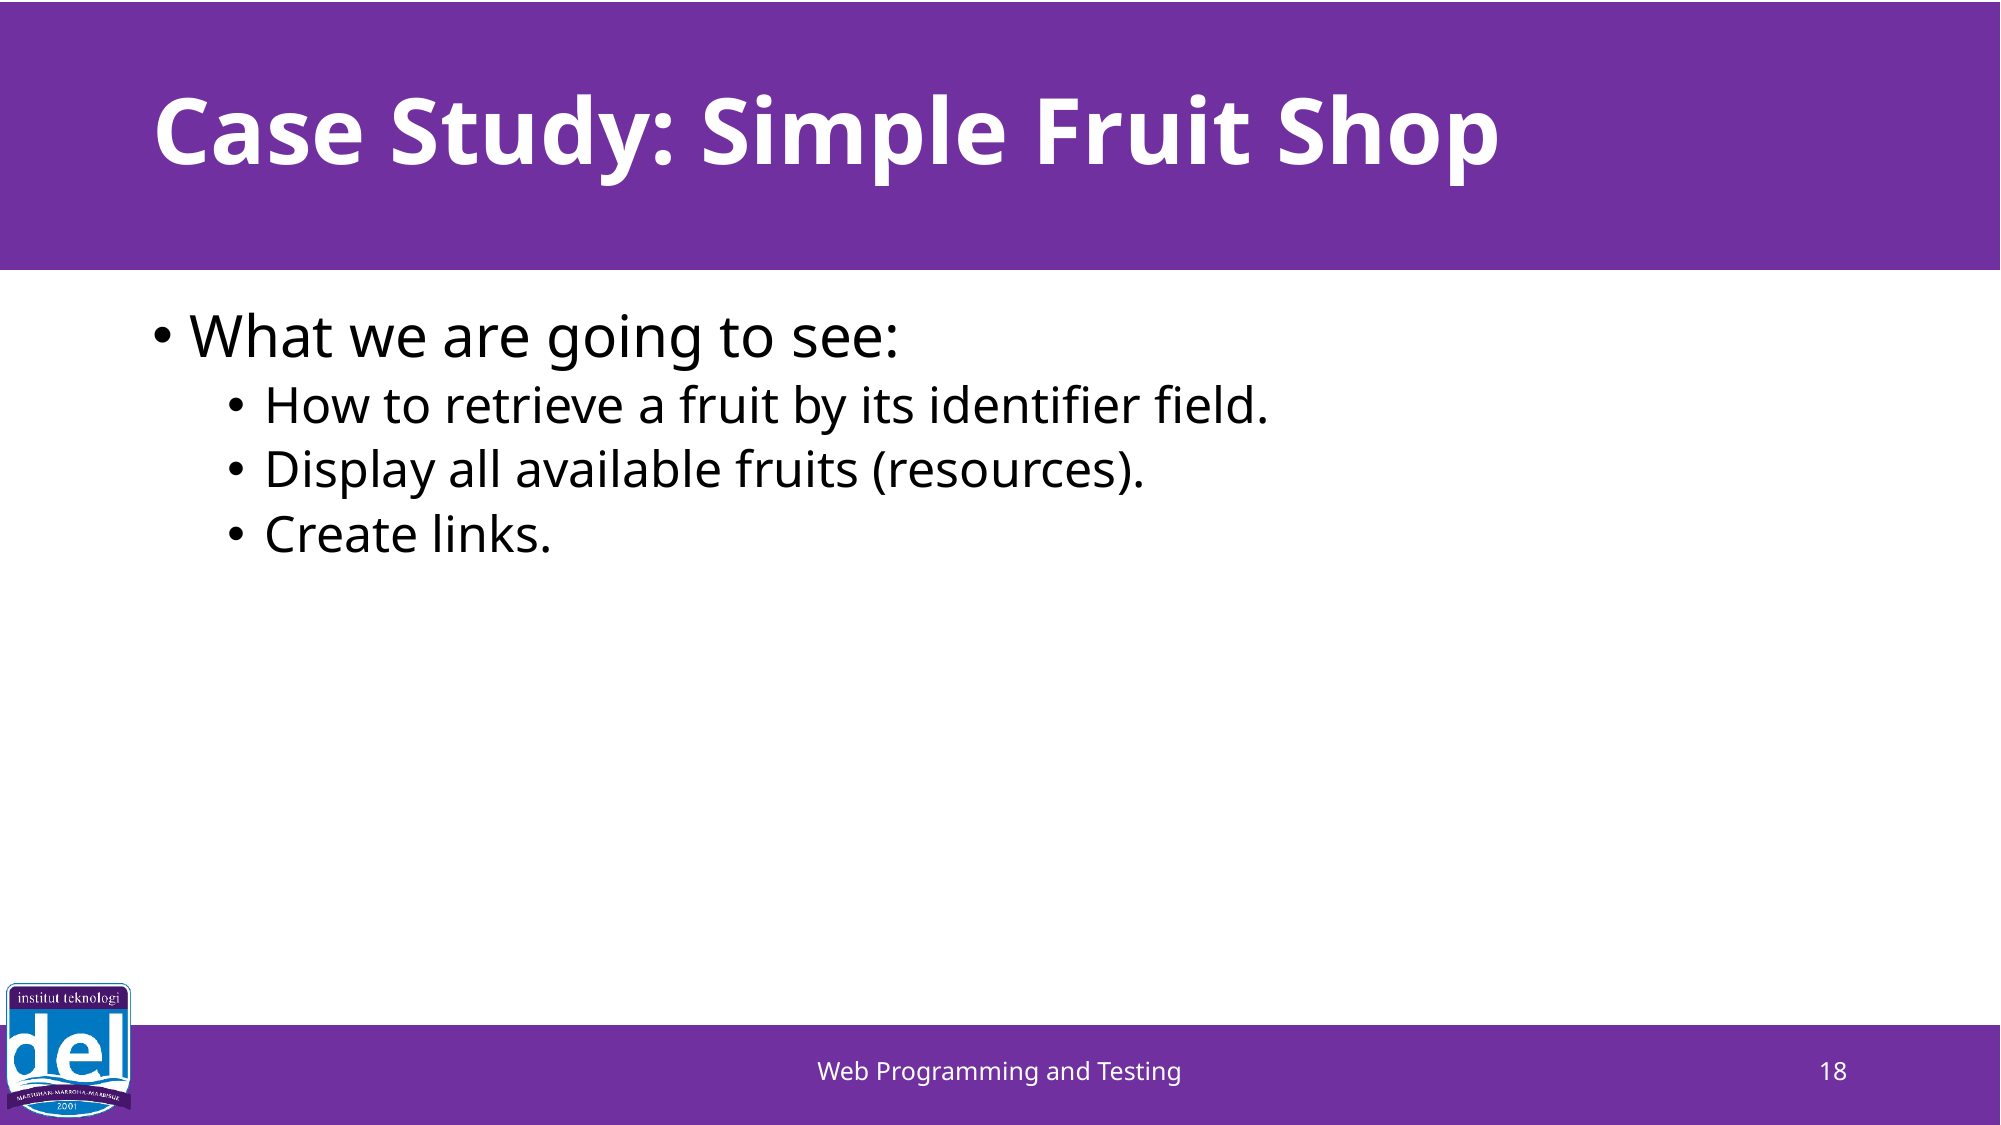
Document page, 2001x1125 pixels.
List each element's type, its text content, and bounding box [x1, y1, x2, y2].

footer Web Programming and Testing [662, 1042, 1338, 1103]
list What we are going to see: How to retrieve a fruit by its identifier field. Display all available fruits (resources). Create links. [137, 299, 1863, 1014]
slide_number 18 [1697, 1042, 1863, 1103]
picture [5, 982, 131, 1118]
title Case Study: Simple Fruit Shop [137, 26, 1863, 244]
